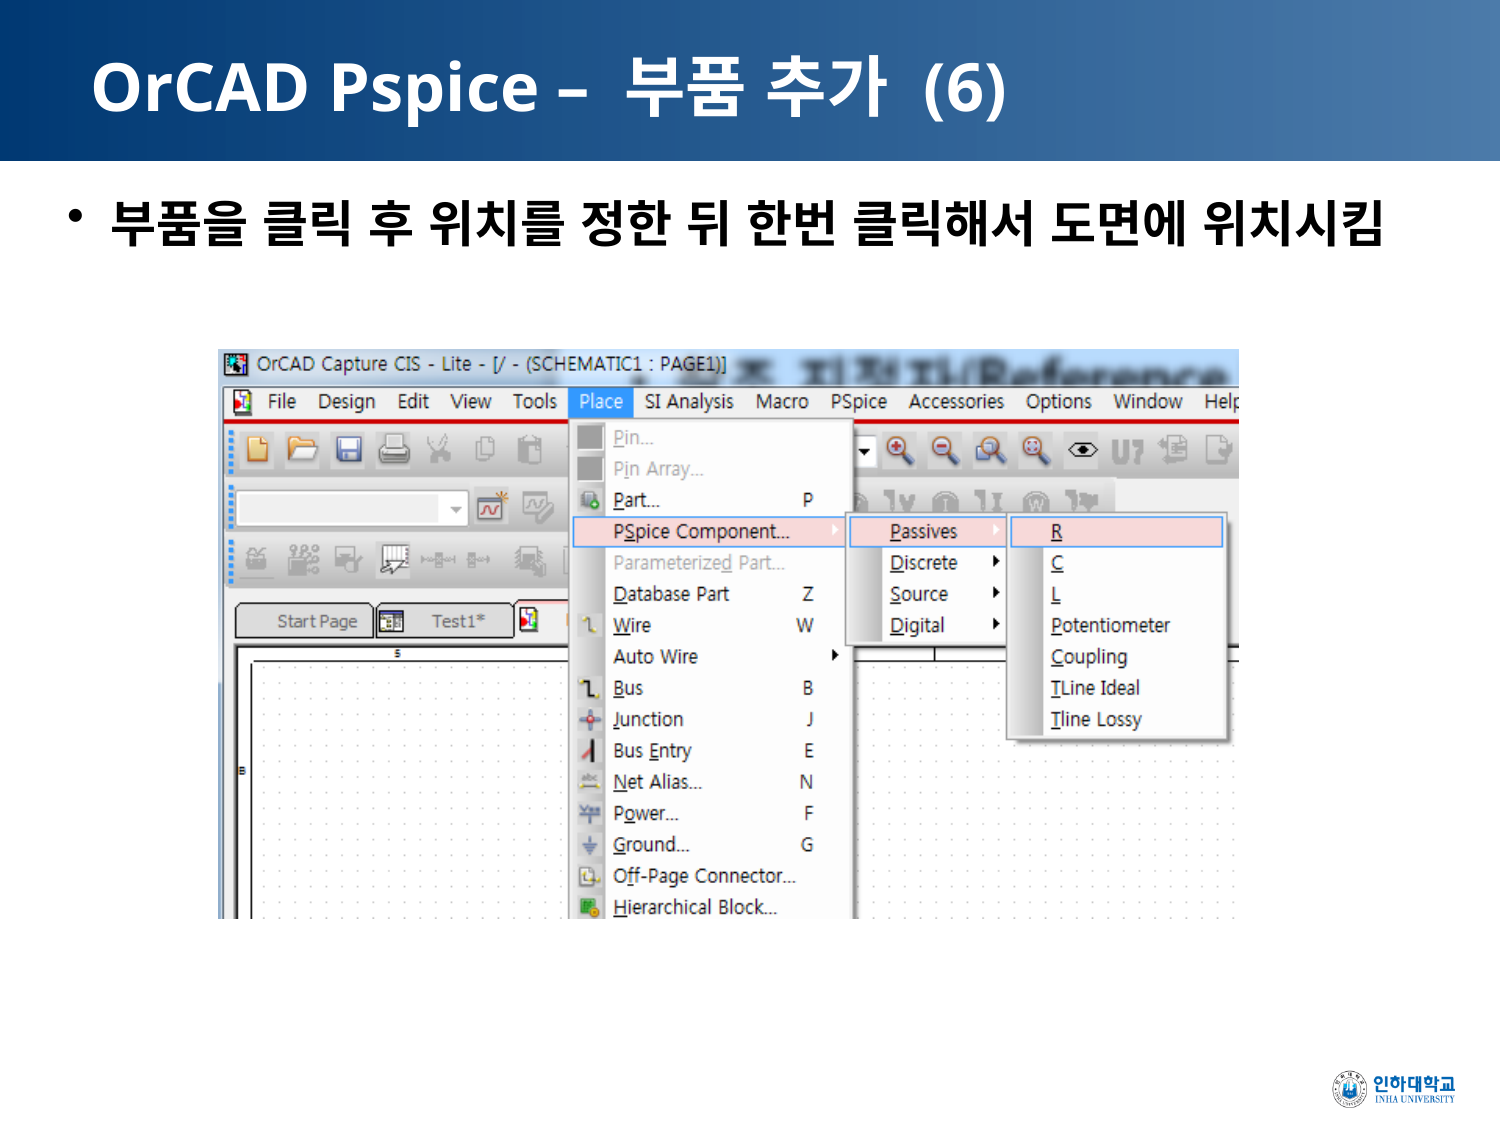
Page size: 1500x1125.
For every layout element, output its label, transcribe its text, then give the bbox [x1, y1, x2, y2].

picture [218, 349, 1239, 919]
picture [1328, 1066, 1459, 1112]
title OrCAD Pspice – 부품 추가 (6) [74, 44, 1426, 126]
list 부품을 클릭 후 위치를 정한 뒤 한번 클릭해서 도면에 위치시킴 [52, 184, 1470, 1024]
